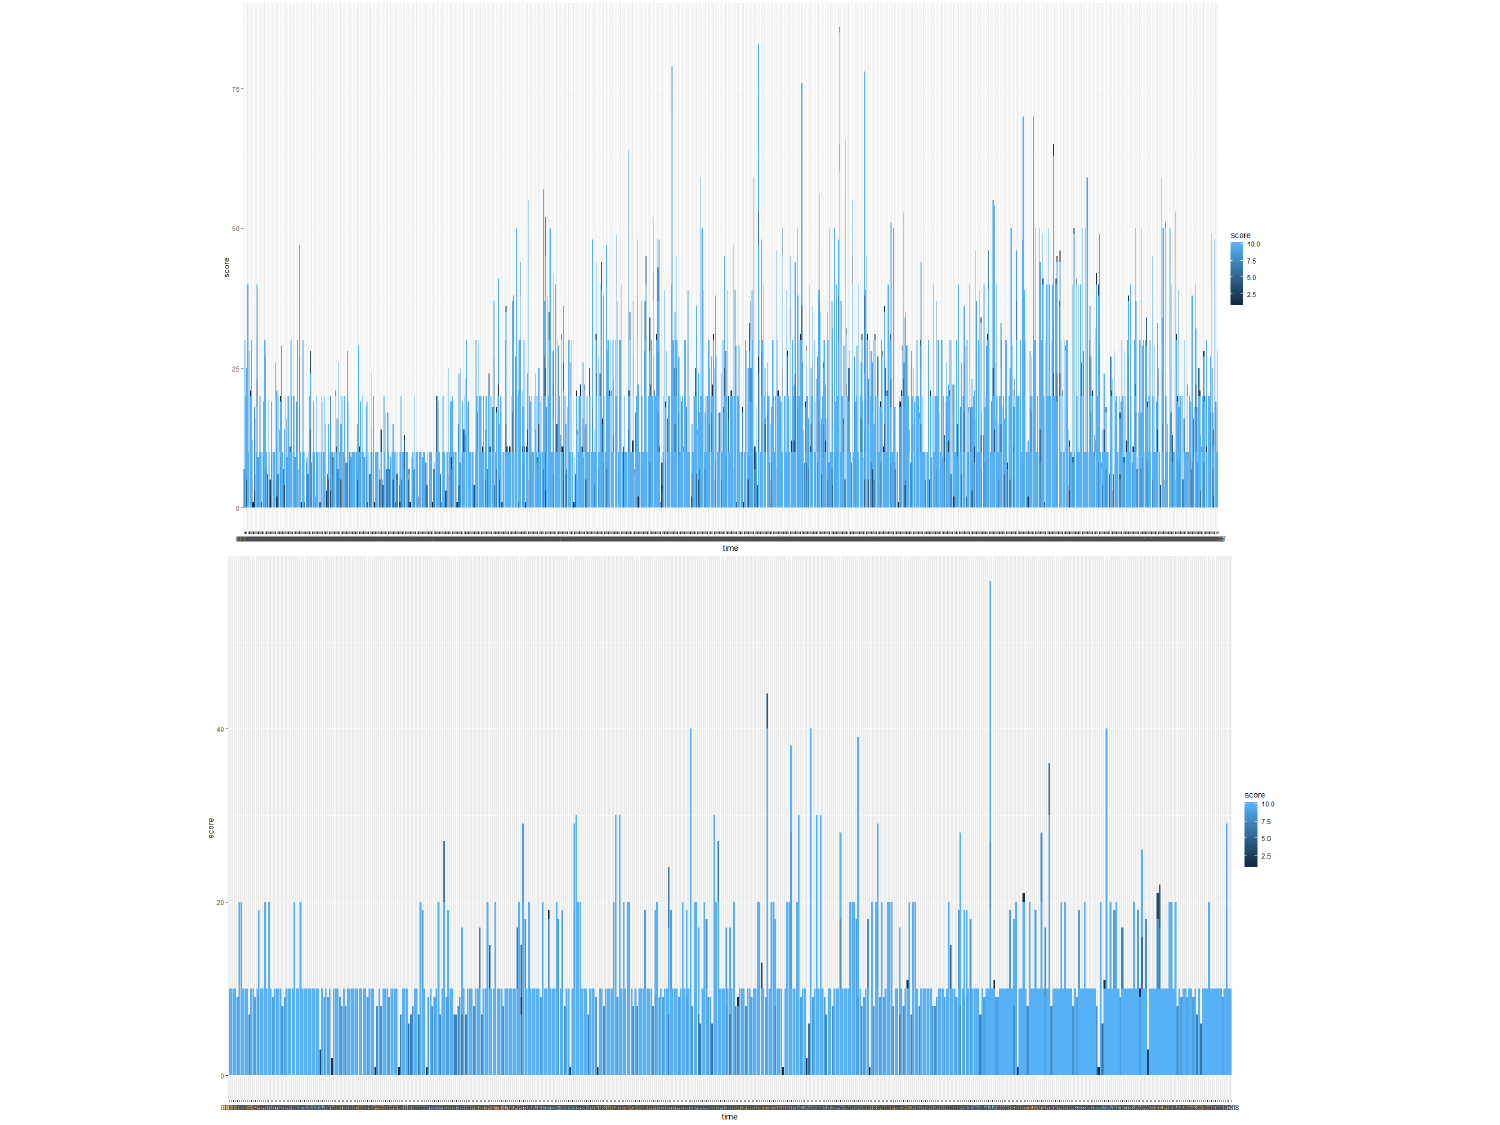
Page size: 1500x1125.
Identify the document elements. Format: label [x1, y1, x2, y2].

picture [202, 0, 1284, 1125]
